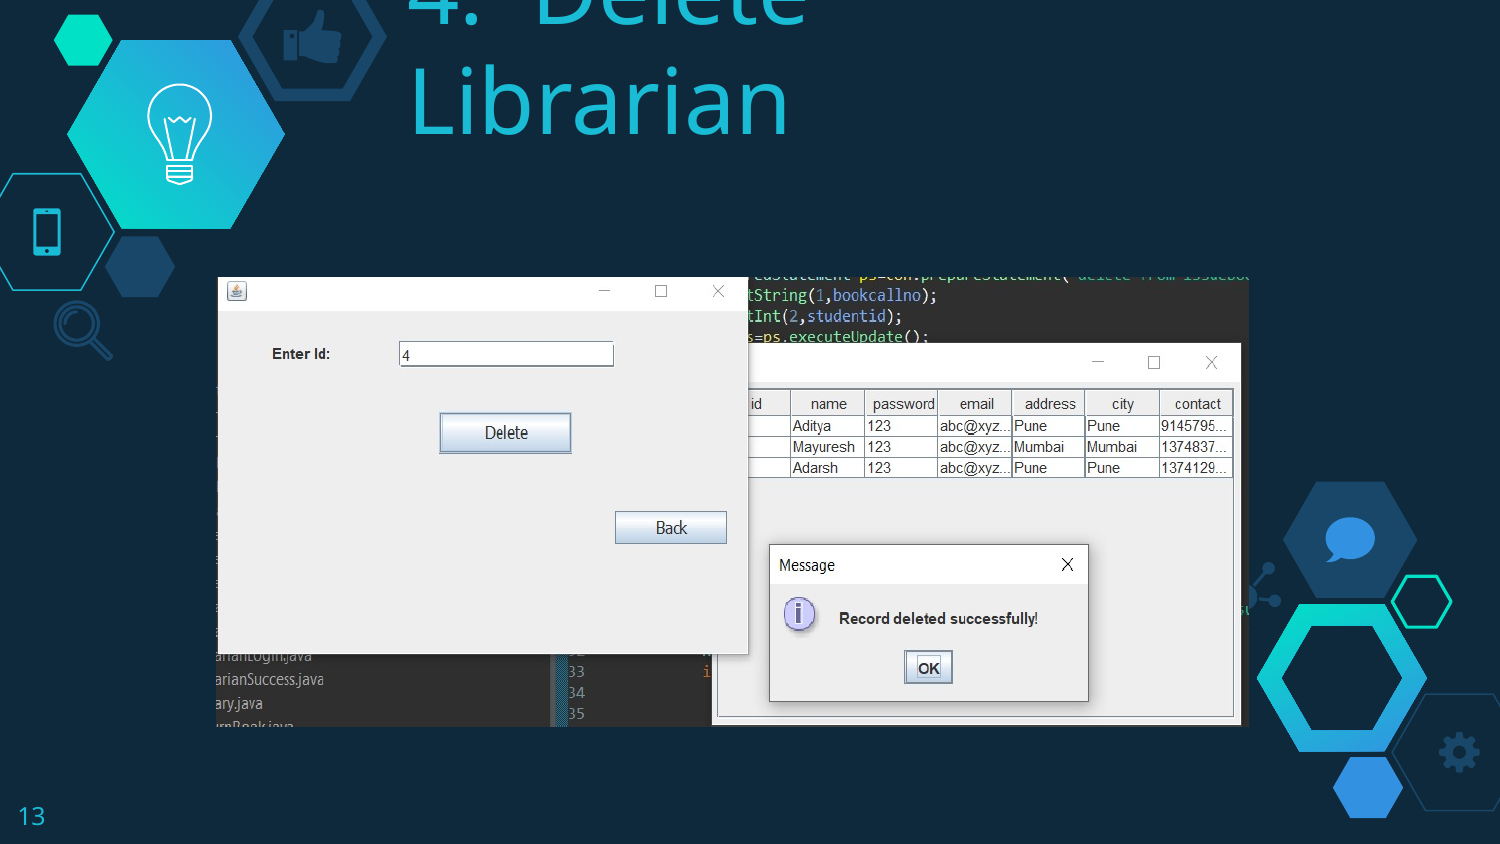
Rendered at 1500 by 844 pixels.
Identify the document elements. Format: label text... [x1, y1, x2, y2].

slide_number 13 [2, 785, 93, 844]
picture [216, 277, 1250, 727]
title 4. Delete Librarian [392, 62, 1204, 169]
